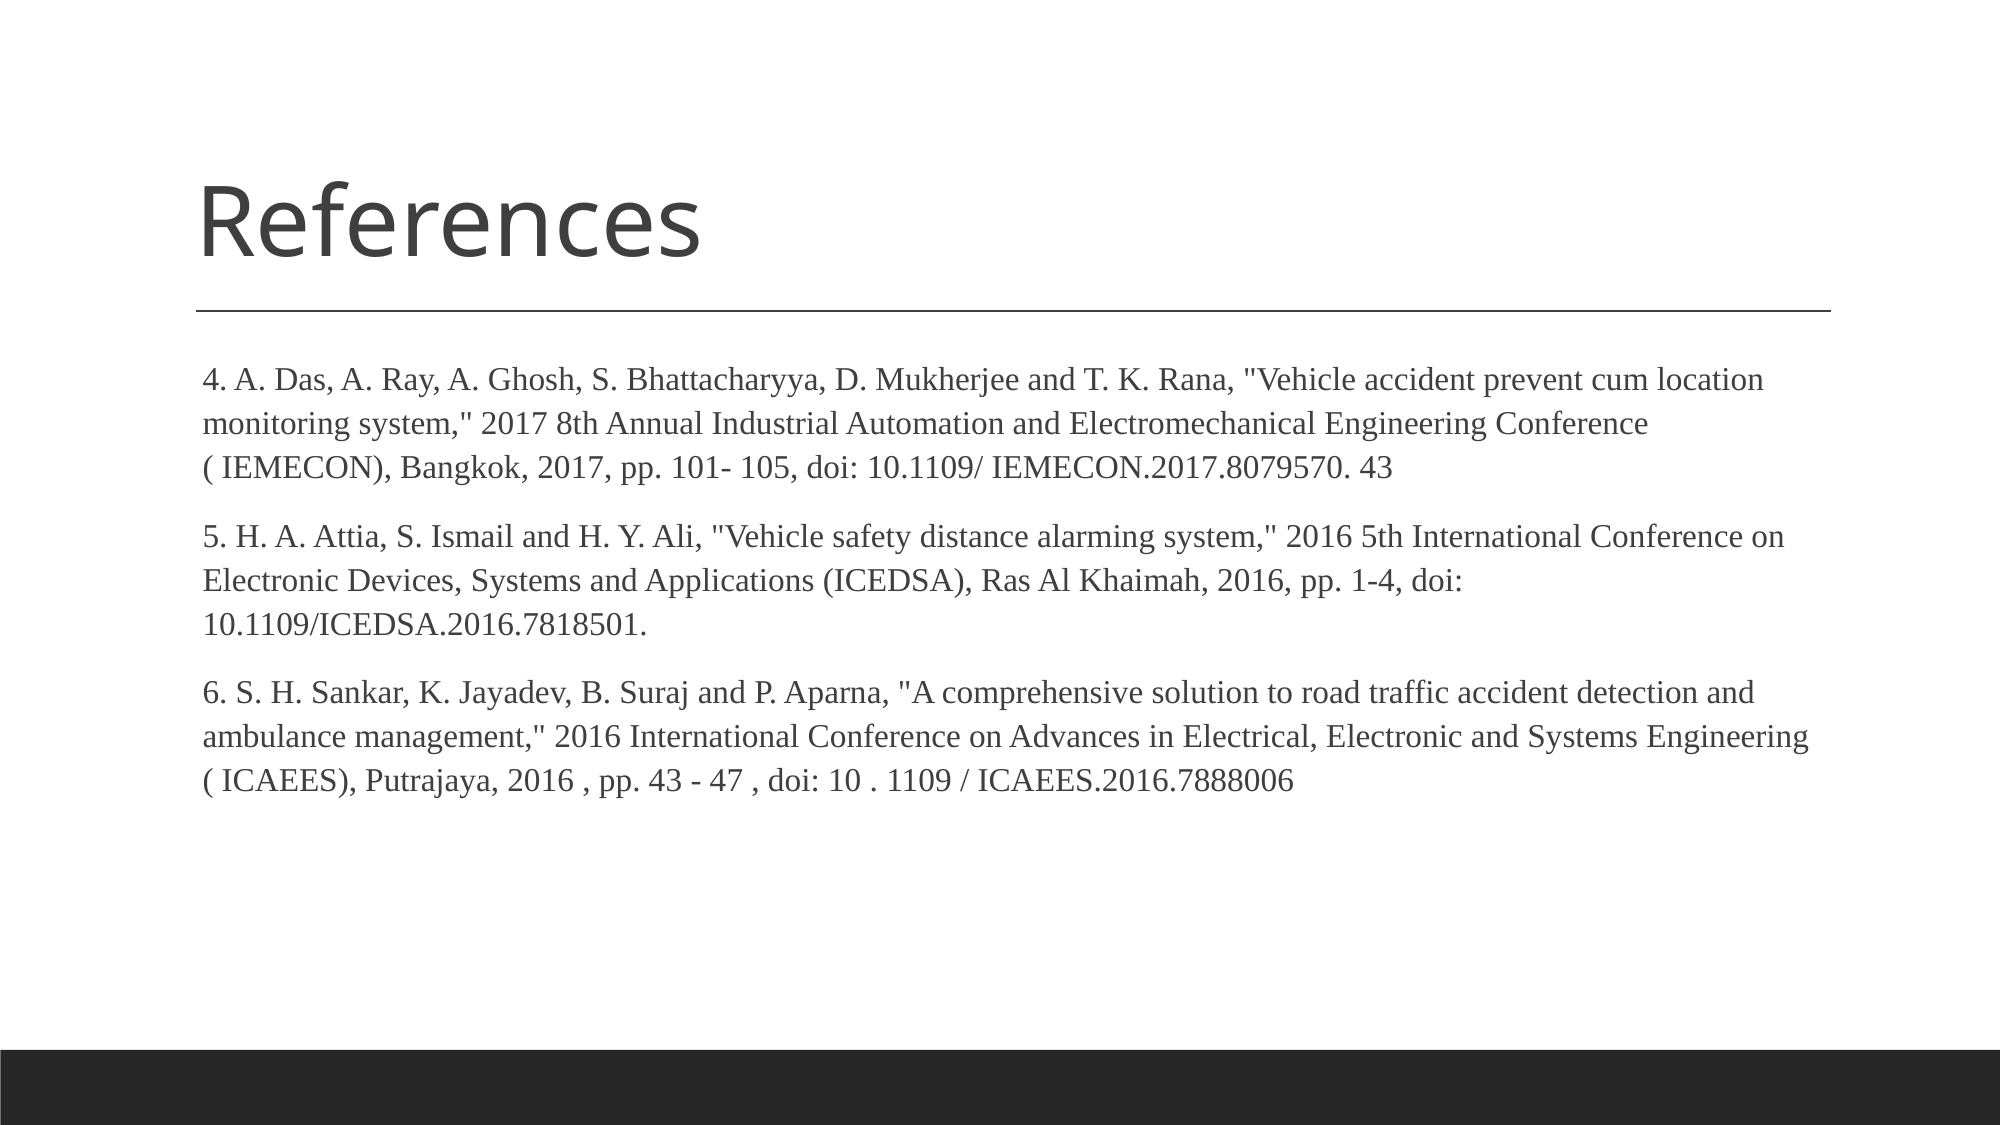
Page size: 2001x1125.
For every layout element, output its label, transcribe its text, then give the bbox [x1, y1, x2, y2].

title References [180, 47, 1830, 285]
list 4. A. Das, A. Ray, A. Ghosh, S. Bhattacharyya, D. Mukherjee and T. K. Rana, "Vehicle accident prevent cum location monitoring system," 2017 8th Annual Industrial Automation and Electromechanical Engineering Conference ( IEMECON), Bangkok, 2017, pp. 101- 105, doi: 10.1109/ IEMECON.2017.8079570. 43 5. H. A. Attia, S. Ismail and H. Y. Ali, "Vehicle safety distance alarming system," 2016 5th International Conference on Electronic Devices, Systems and Applications (ICEDSA), Ras Al Khaimah, 2016, pp. 1-4, doi: 10.1109/ICEDSA.2016.7818501. 6. S. H. Sankar, K. Jayadev, B. Suraj and P. Aparna, "A comprehensive solution to road traffic accident detection and ambulance management," 2016 International Conference on Advances in Electrical, Electronic and Systems Engineering ( ICAEES), Putrajaya, 2016 , pp. 43 - 47 , doi: 10 . 1109 / ICAEES.2016.7888006 [127, 345, 1830, 963]
